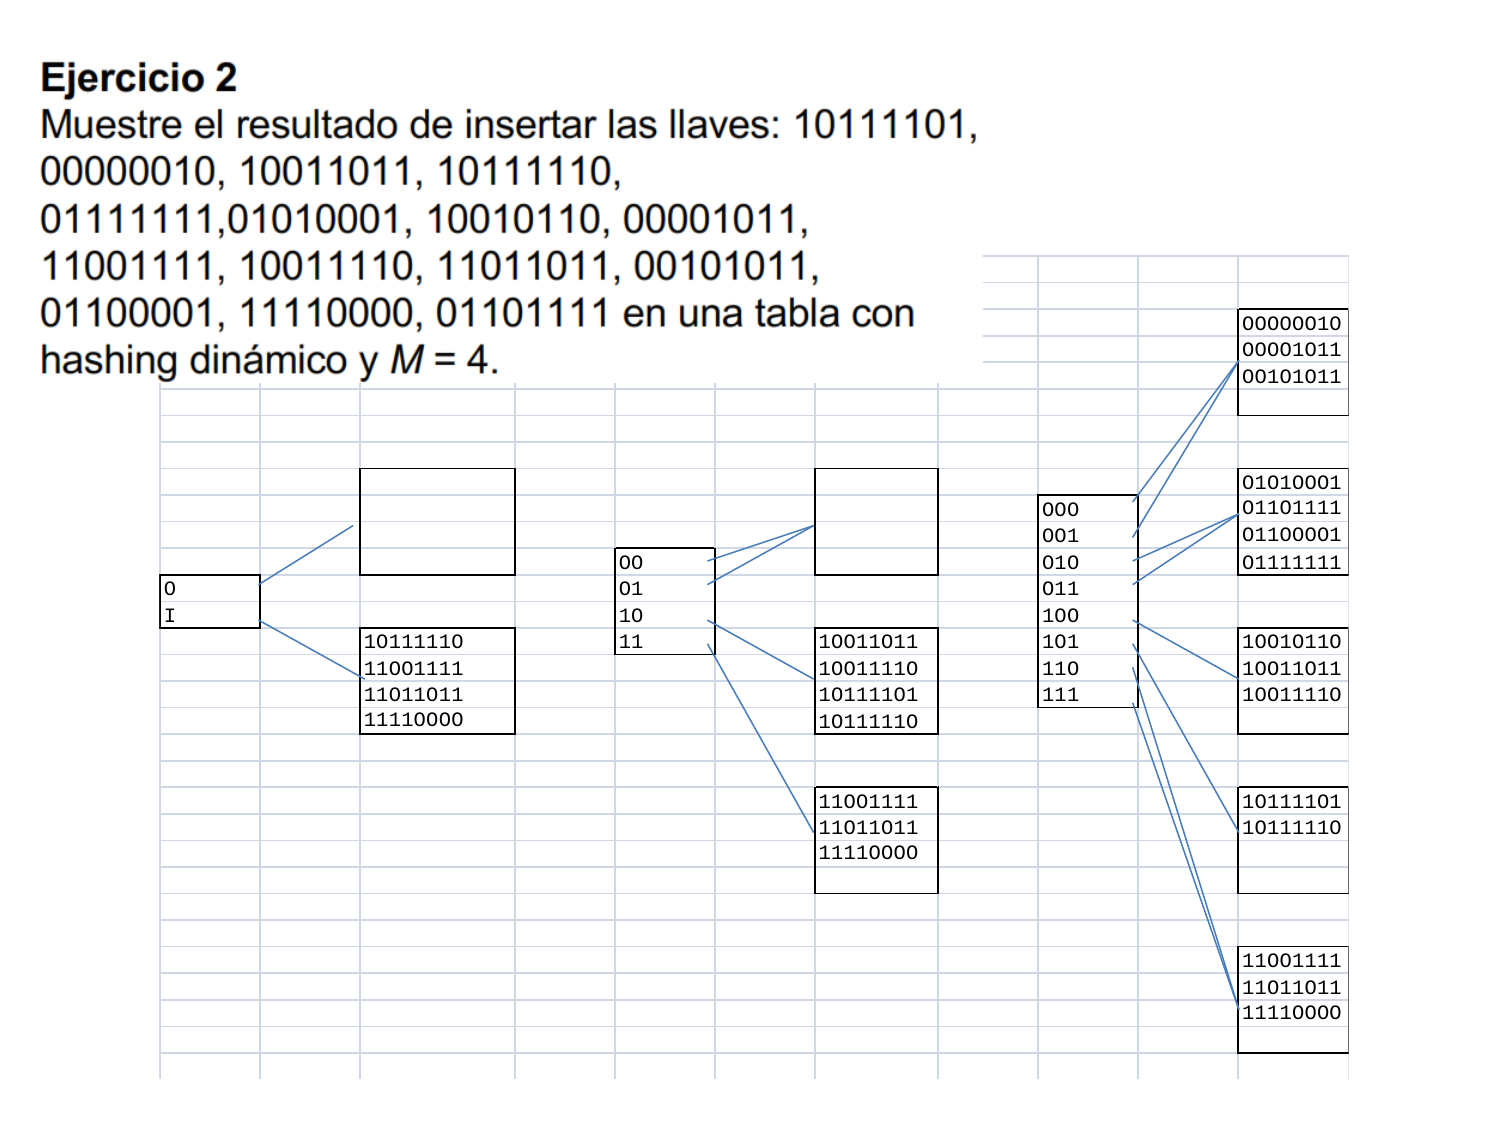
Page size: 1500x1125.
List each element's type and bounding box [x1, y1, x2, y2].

text_box [159, 255, 1351, 1081]
picture [29, 54, 984, 383]
